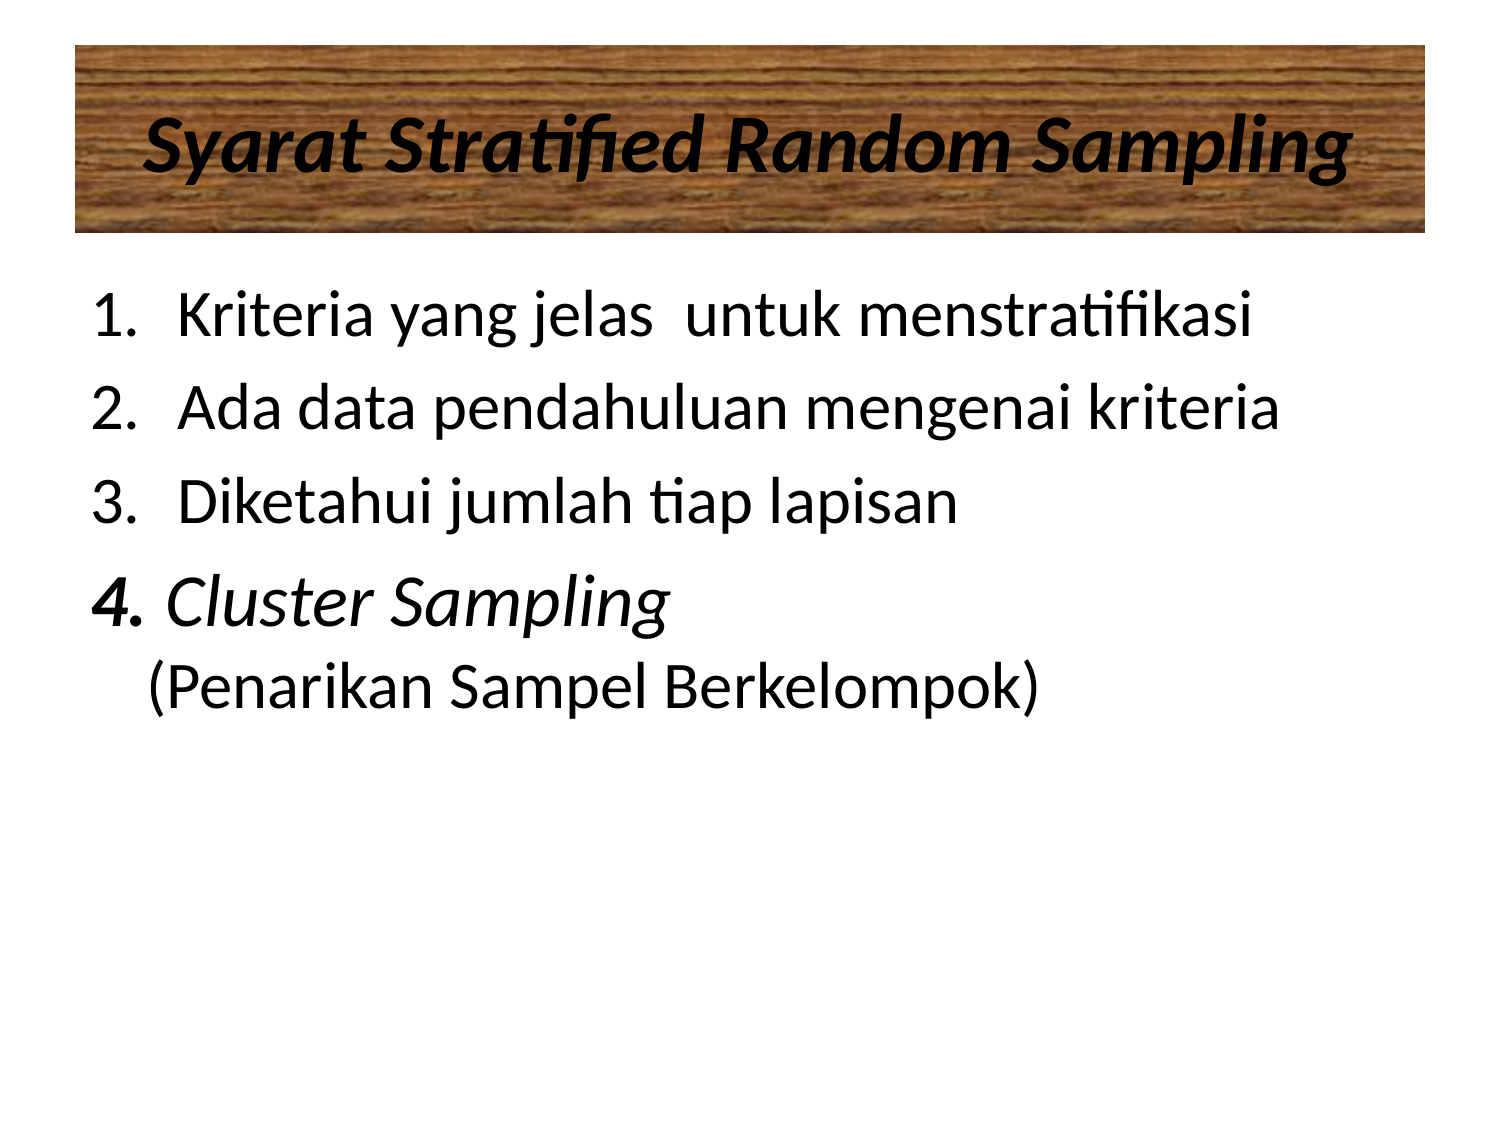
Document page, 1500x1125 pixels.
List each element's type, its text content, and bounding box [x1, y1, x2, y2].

list Kriteria yang jelas untuk menstratifikasi Ada data pendahuluan mengenai kriteria Diketahui jumlah tiap lapisan 4. Cluster Sampling (Penarikan Sampel Berkelompok) [75, 262, 1425, 1005]
title Syarat Stratified Random Sampling [75, 45, 1425, 233]
